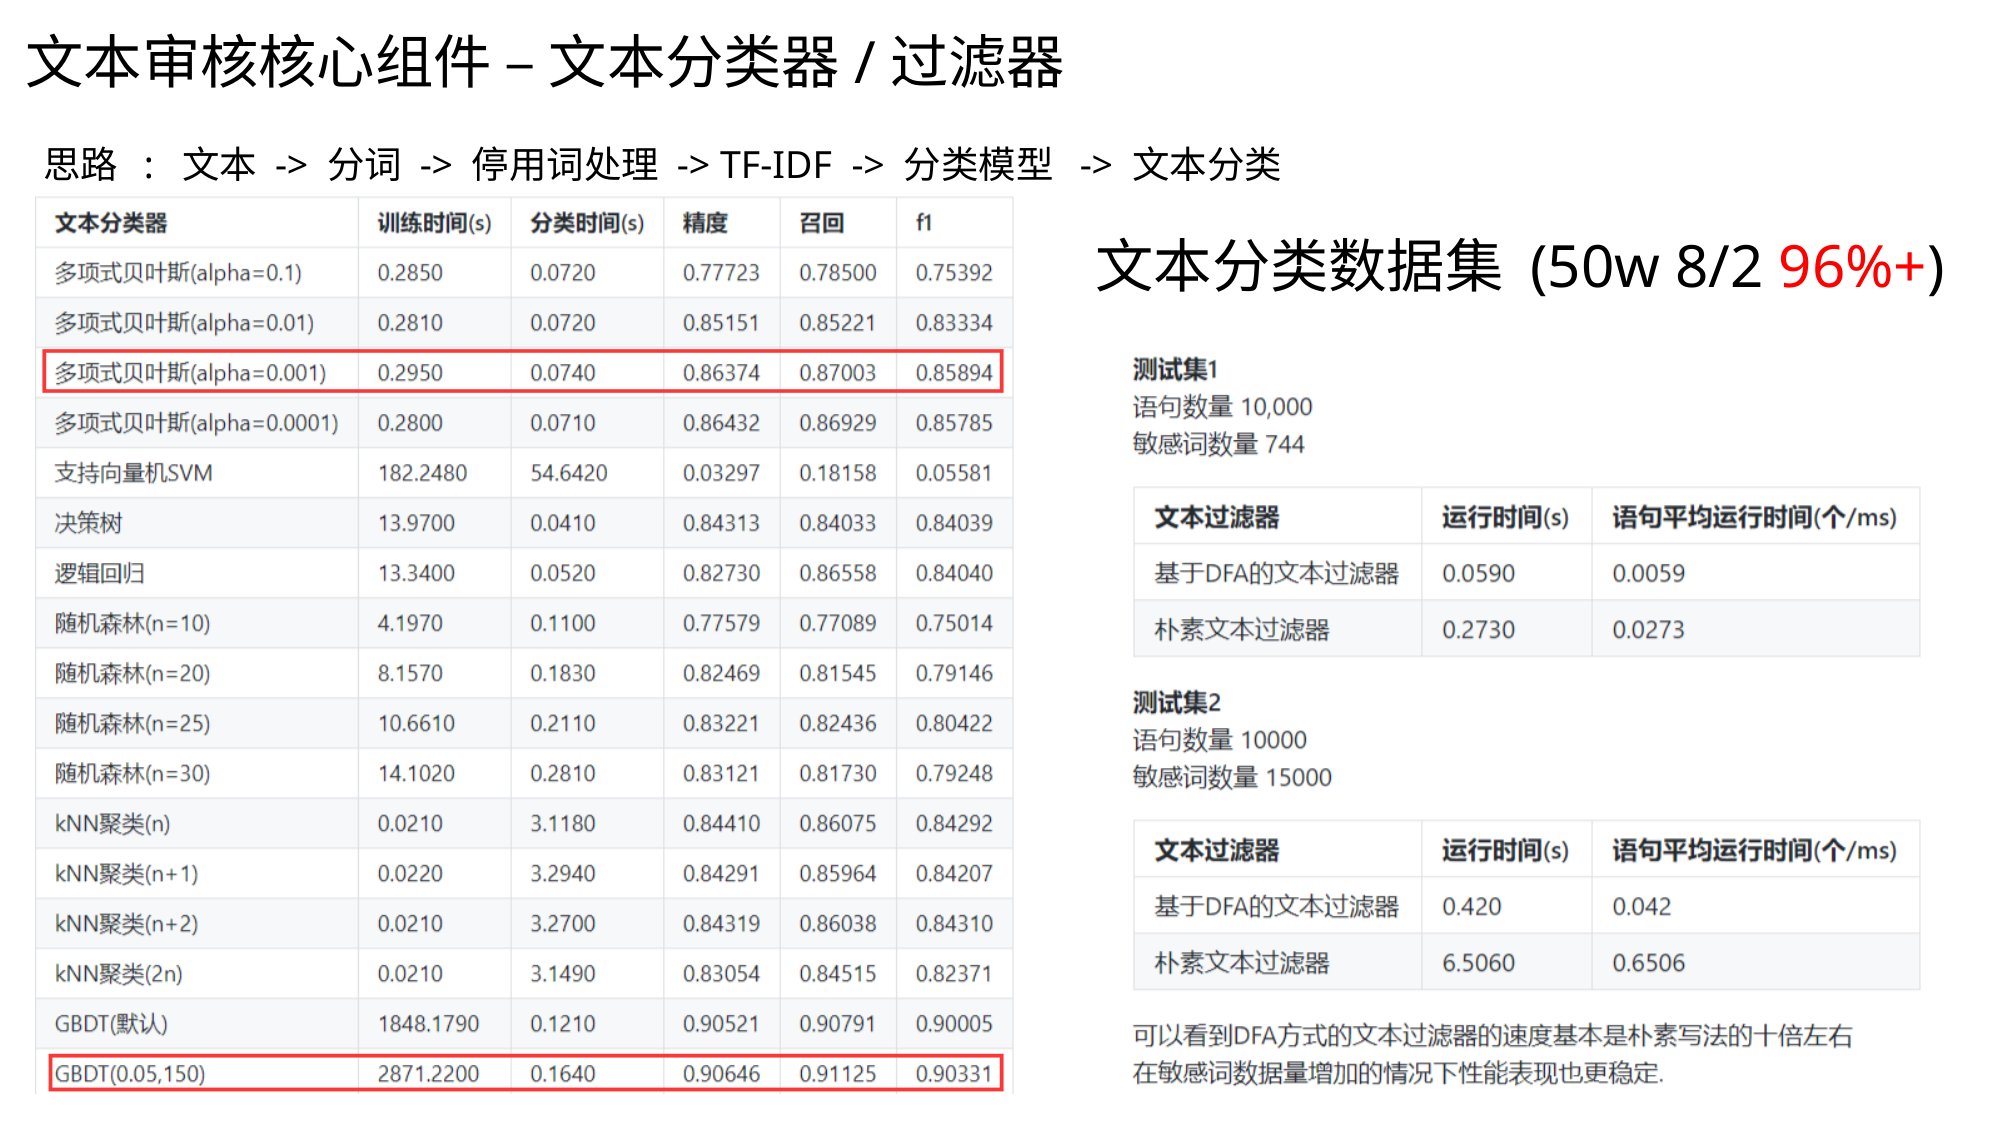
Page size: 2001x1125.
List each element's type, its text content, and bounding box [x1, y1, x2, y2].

picture [35, 194, 1015, 1094]
text_box 文本审核核心组件 – 文本分类器/过滤器 [10, 18, 1080, 103]
text_box 思路 : 文本 -> 分词 -> 停用词处理 -> TF-IDF -> 分类模型 -> 文本分类 [28, 134, 1297, 194]
picture [1121, 350, 1942, 1094]
text_box 文本分类数据集 (50w 8/2 96%+) [1080, 222, 1960, 307]
